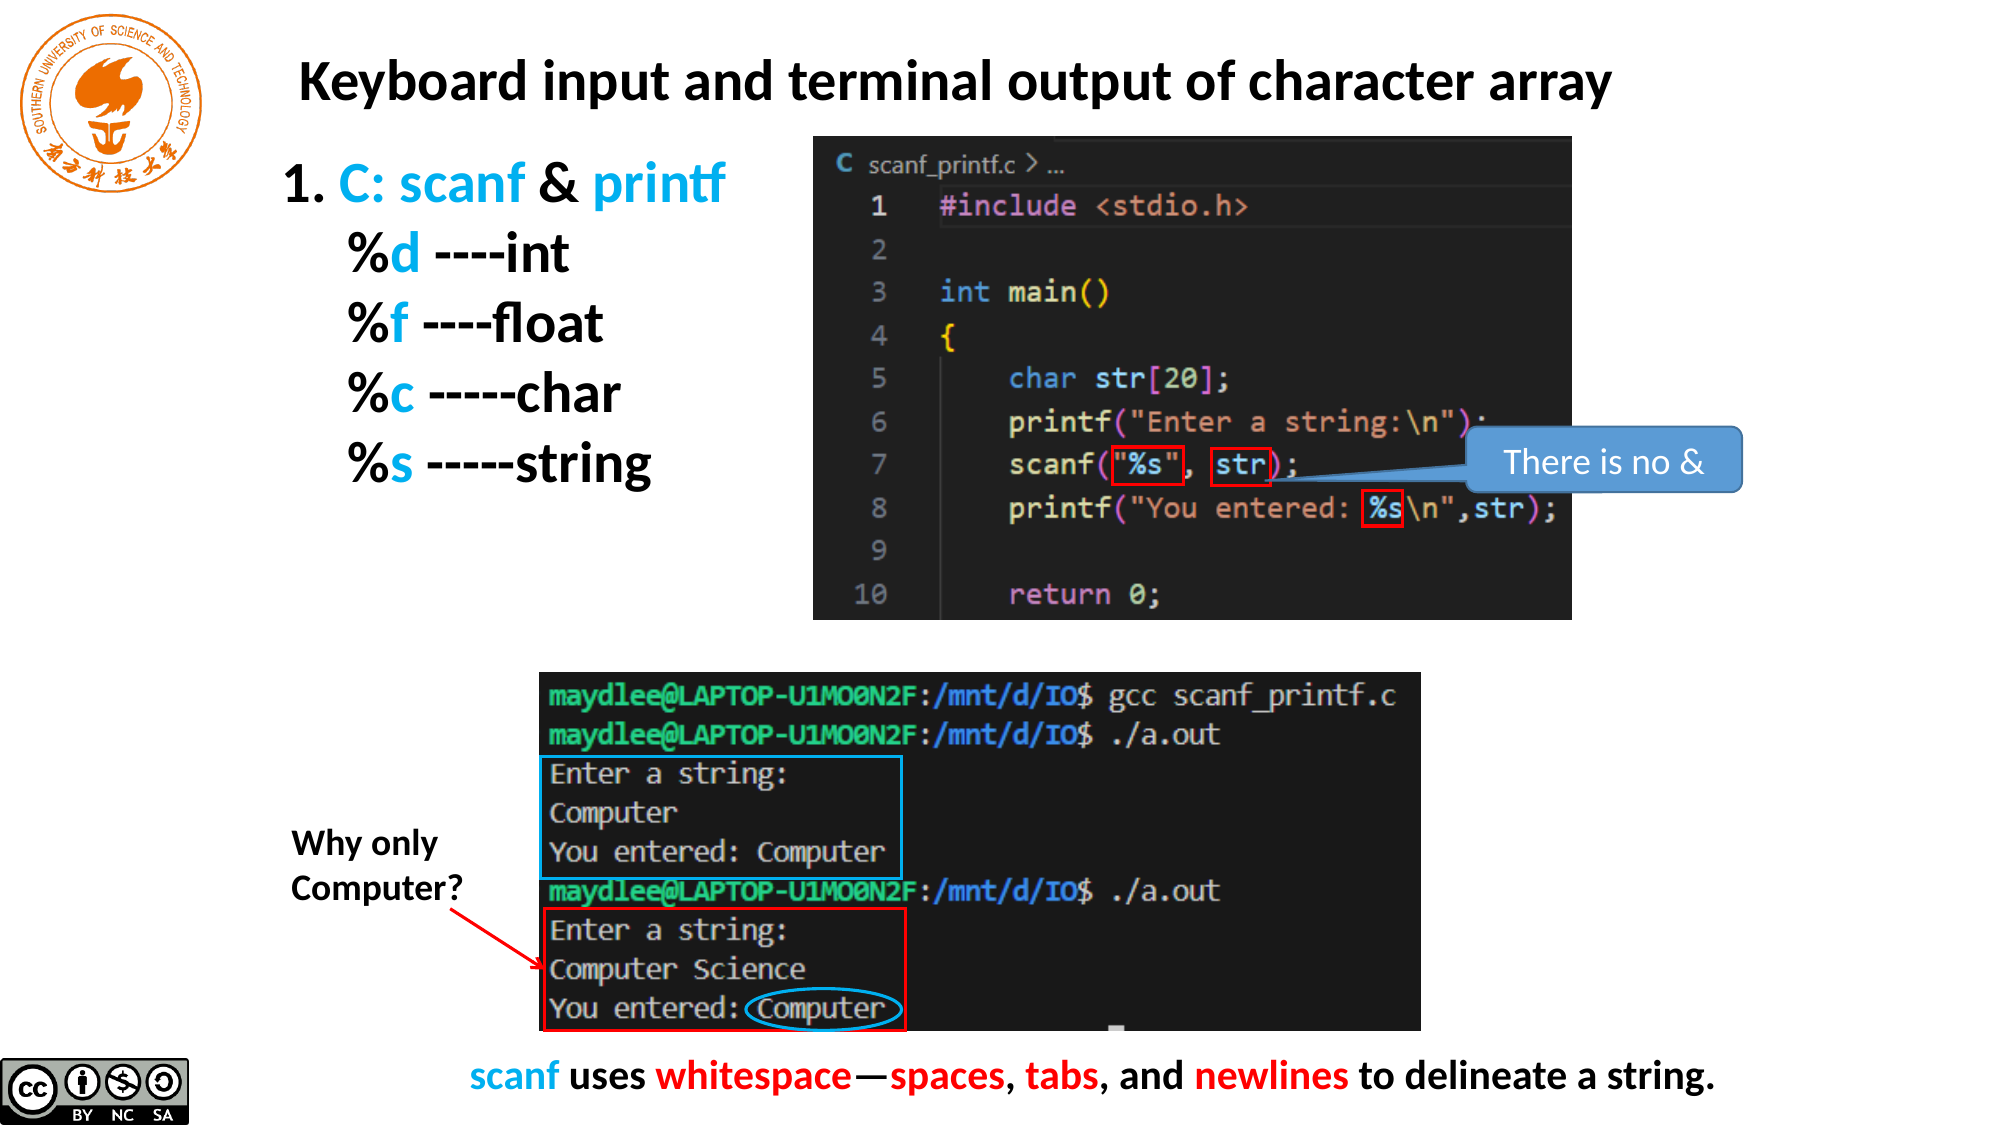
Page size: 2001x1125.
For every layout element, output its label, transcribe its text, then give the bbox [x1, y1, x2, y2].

picture [18, 11, 202, 194]
picture [749, 991, 899, 1028]
text_box 1. C: scanf & printf %d ----int %f ----float %c -----char %s -----string [266, 136, 742, 501]
picture [539, 672, 1421, 1031]
picture [0, 1058, 189, 1125]
picture [813, 136, 1572, 620]
picture [543, 759, 899, 876]
text_box scanf uses whitespace—spaces, tabs, and newlines to delineate a string. [454, 1040, 1732, 1105]
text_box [1211, 426, 1743, 493]
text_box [276, 810, 545, 970]
text_box Keyboard input and terminal output of character array [245, 34, 1629, 120]
